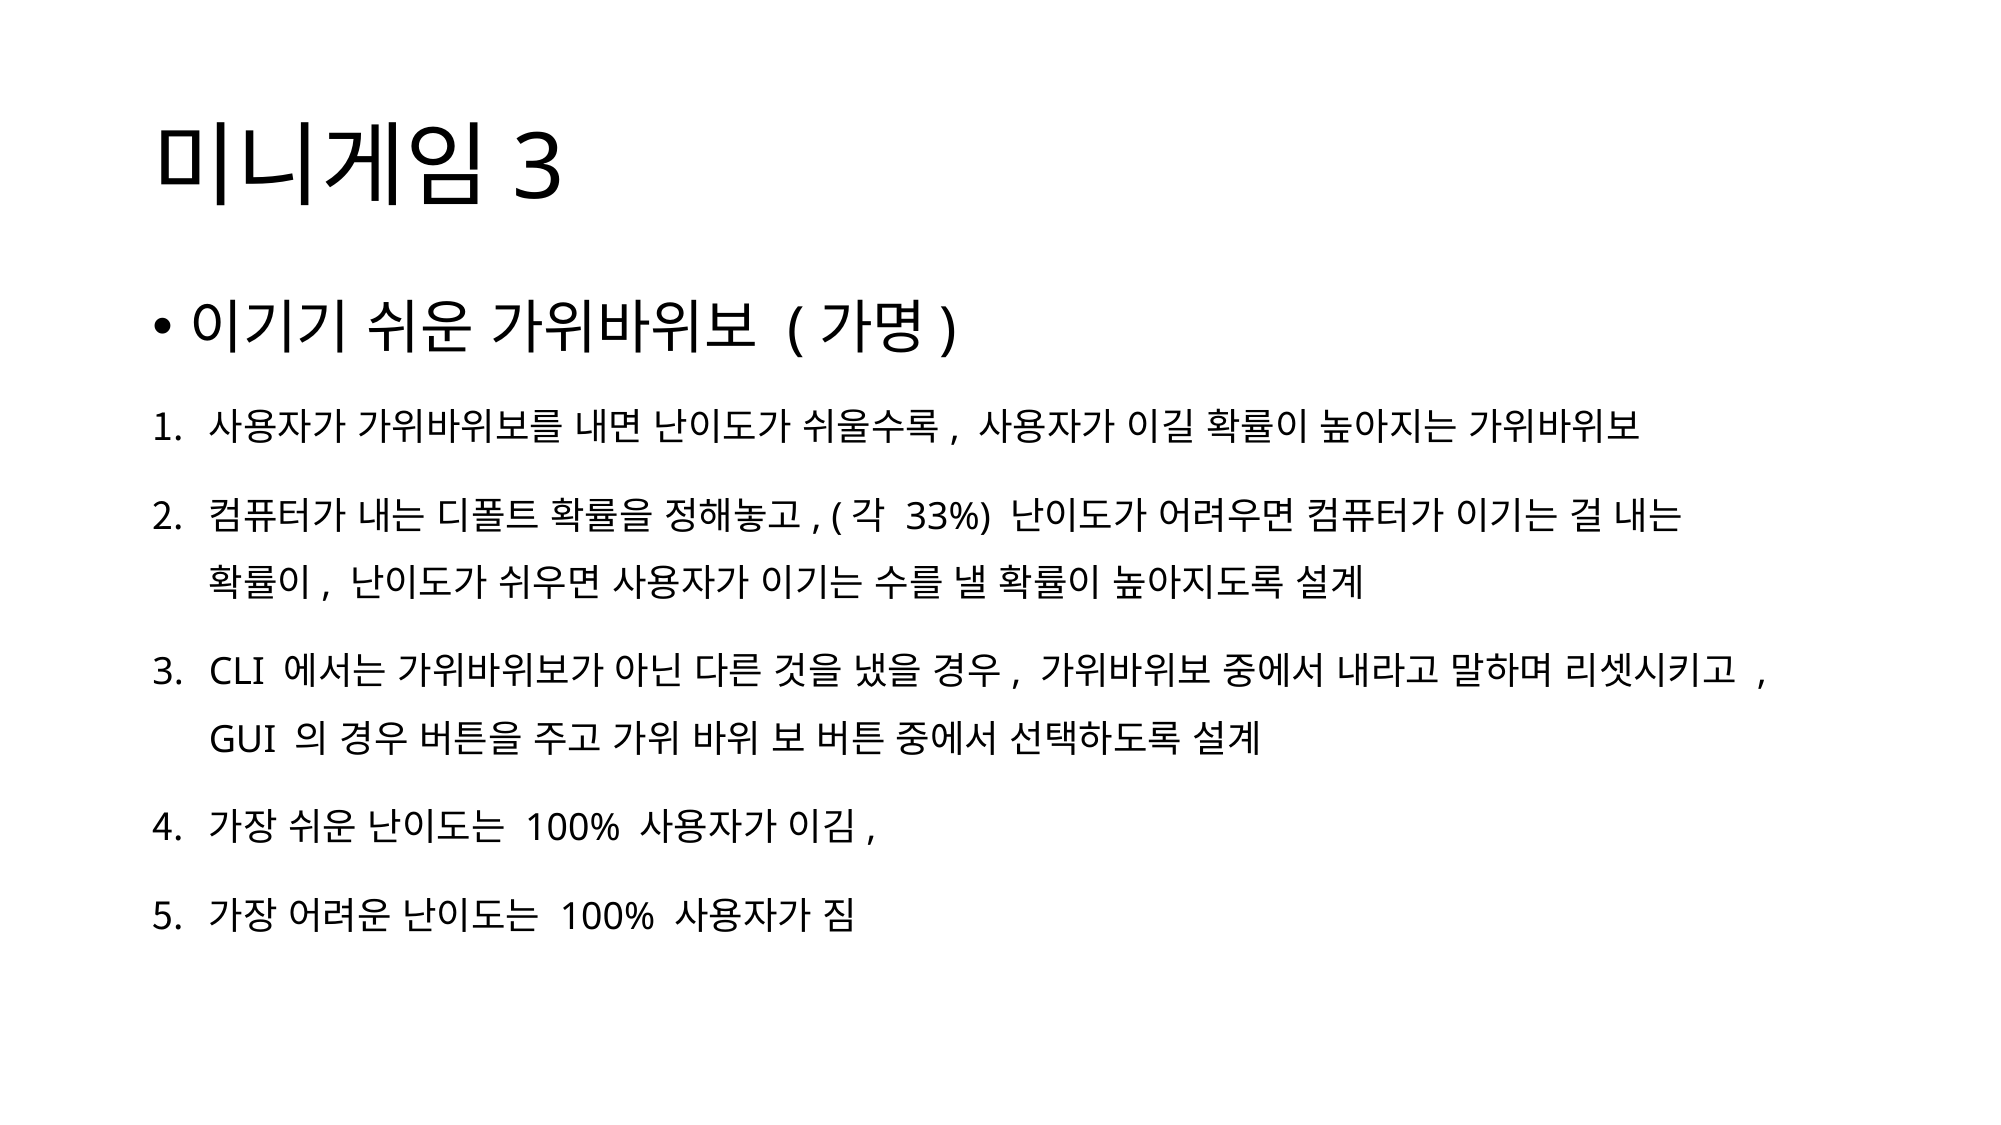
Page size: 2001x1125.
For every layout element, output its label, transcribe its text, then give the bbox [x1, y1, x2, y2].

list 이기기 쉬운 가위바위보 (가명) 사용자가 가위바위보를 내면 난이도가 쉬울수록, 사용자가 이길 확률이 높아지는 가위바위보 컴퓨터가 내는 디폴트 확률을 정해놓고, (각 33%) 난이도가 어려우면 컴퓨터가 이기는 걸 내는 확률이, 난이도가 쉬우면 사용자가 이기는 수를 낼 확률이 높아지도록 설계 CLI 에서는 가위바위보가 아닌 다른 것을 냈을 경우, 가위바위보 중에서 내라고 말하며 리셋시키고 , GUI 의 경우 버튼을 주고 가위 바위 보 버튼 중에서 선택하도록 설계 가장 쉬운 난이도는 100% 사용자가 이김, 가장 어려운 난이도는 100% 사용자가 짐 [137, 247, 1800, 1066]
title 미니게임3 [137, 59, 1863, 278]
